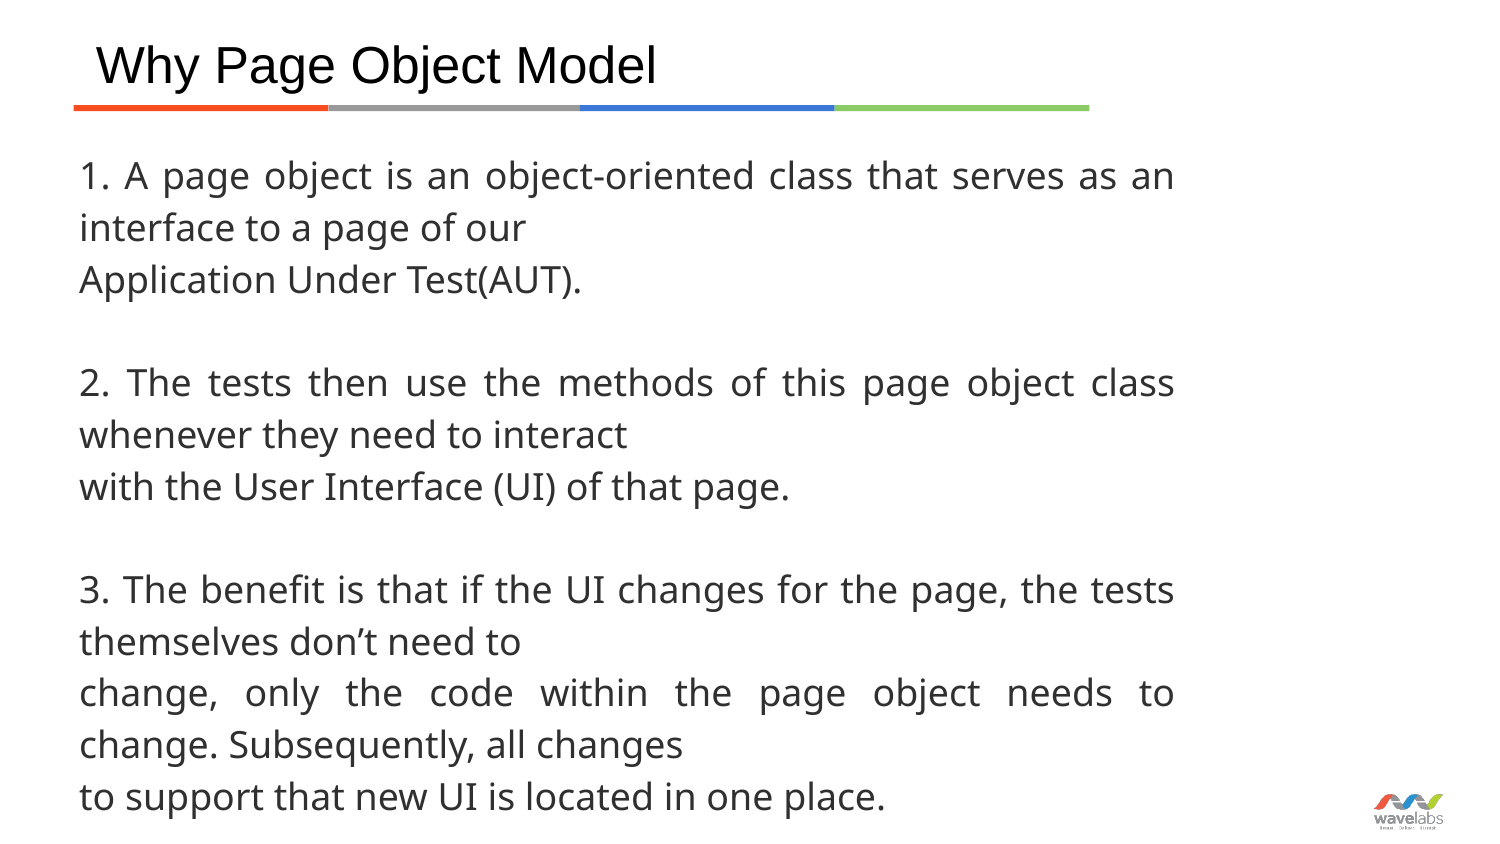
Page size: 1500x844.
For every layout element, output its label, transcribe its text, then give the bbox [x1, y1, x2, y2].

text_box 1. A page object is an object-oriented class that serves as an interface to a page of our Application Under Test(AUT). 2. The tests then use the methods of this page object class whenever they need to interact with the User Interface (UI) of that page. 3. The benefit is that if the UI changes for the page, the tests themselves don’t need to change, only the code within the page object needs to change. Subsequently, all changes to support that new UI is located in one place. [71, 137, 1184, 832]
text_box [73, 104, 1090, 112]
text_box Why Page Object Model [88, 29, 810, 98]
picture [1369, 790, 1448, 834]
